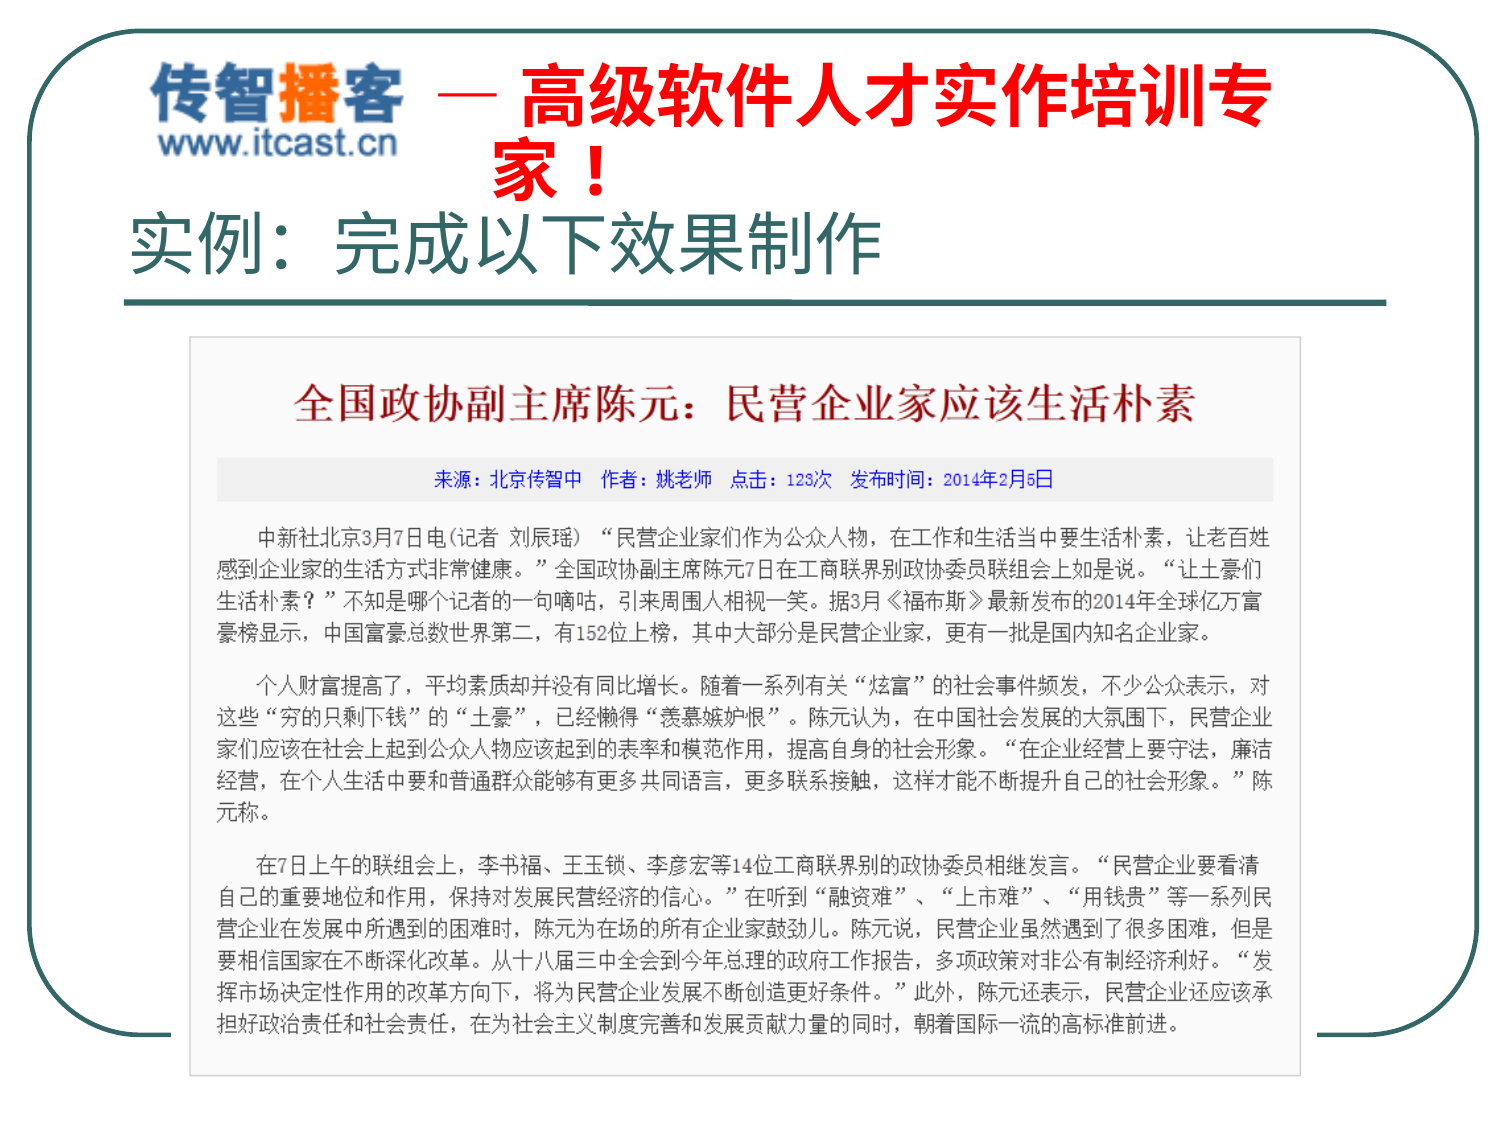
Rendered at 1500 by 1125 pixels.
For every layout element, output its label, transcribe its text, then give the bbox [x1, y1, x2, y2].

title 实例：完成以下效果制作 [111, 54, 1375, 292]
picture [170, 314, 1318, 1091]
